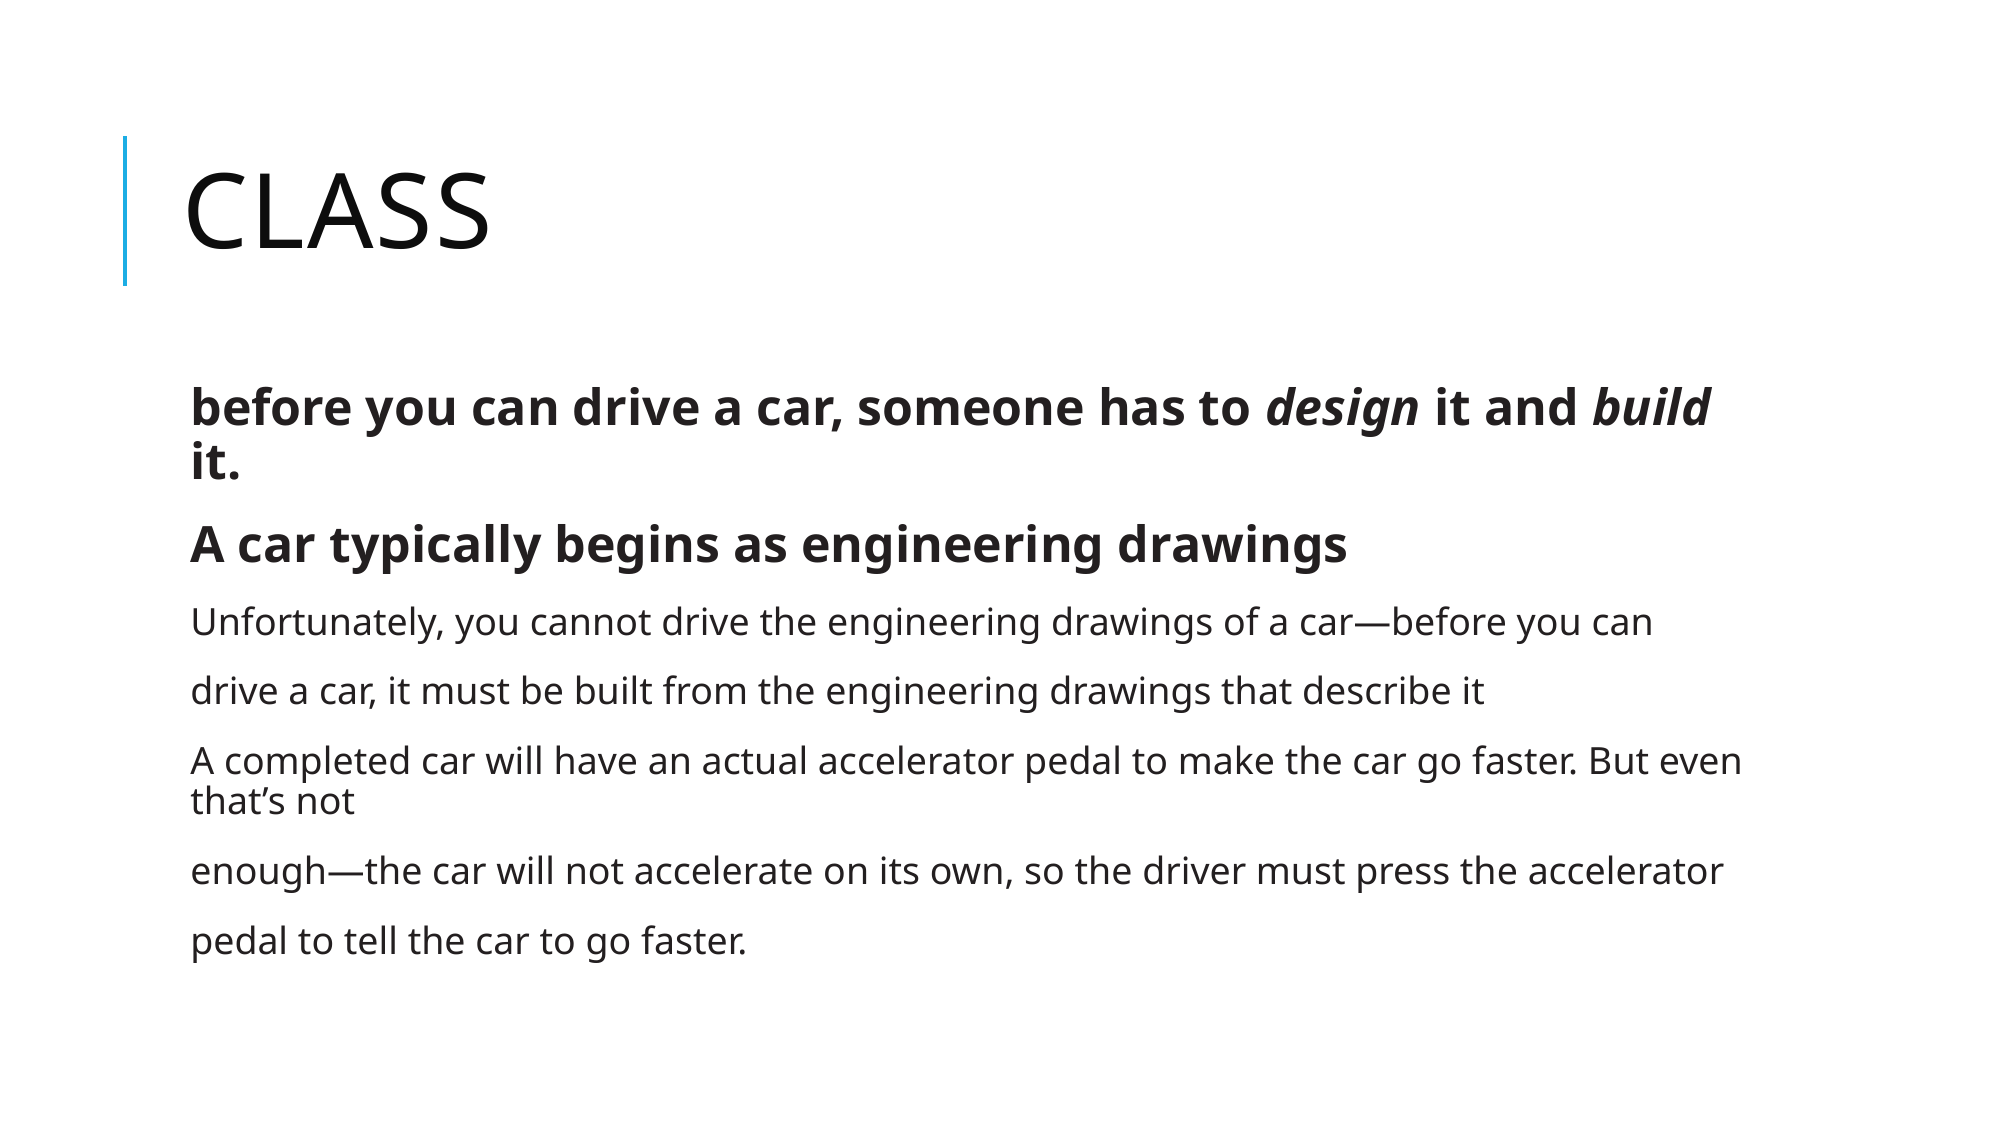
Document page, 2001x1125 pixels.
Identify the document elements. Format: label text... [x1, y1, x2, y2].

title Class [168, 96, 1763, 342]
list before you can drive a car, someone has to design it and build it. A car typically begins as engineering drawings Unfortunately, you cannot drive the engineering drawings of a car—before you can drive a car, it must be built from the engineering drawings that describe it A completed car will have an actual accelerator pedal to make the car go faster. But even that’s not enough—the car will not accelerate on its own, so the driver must press the accelerator pedal to tell the car to go faster. [168, 375, 1763, 1035]
